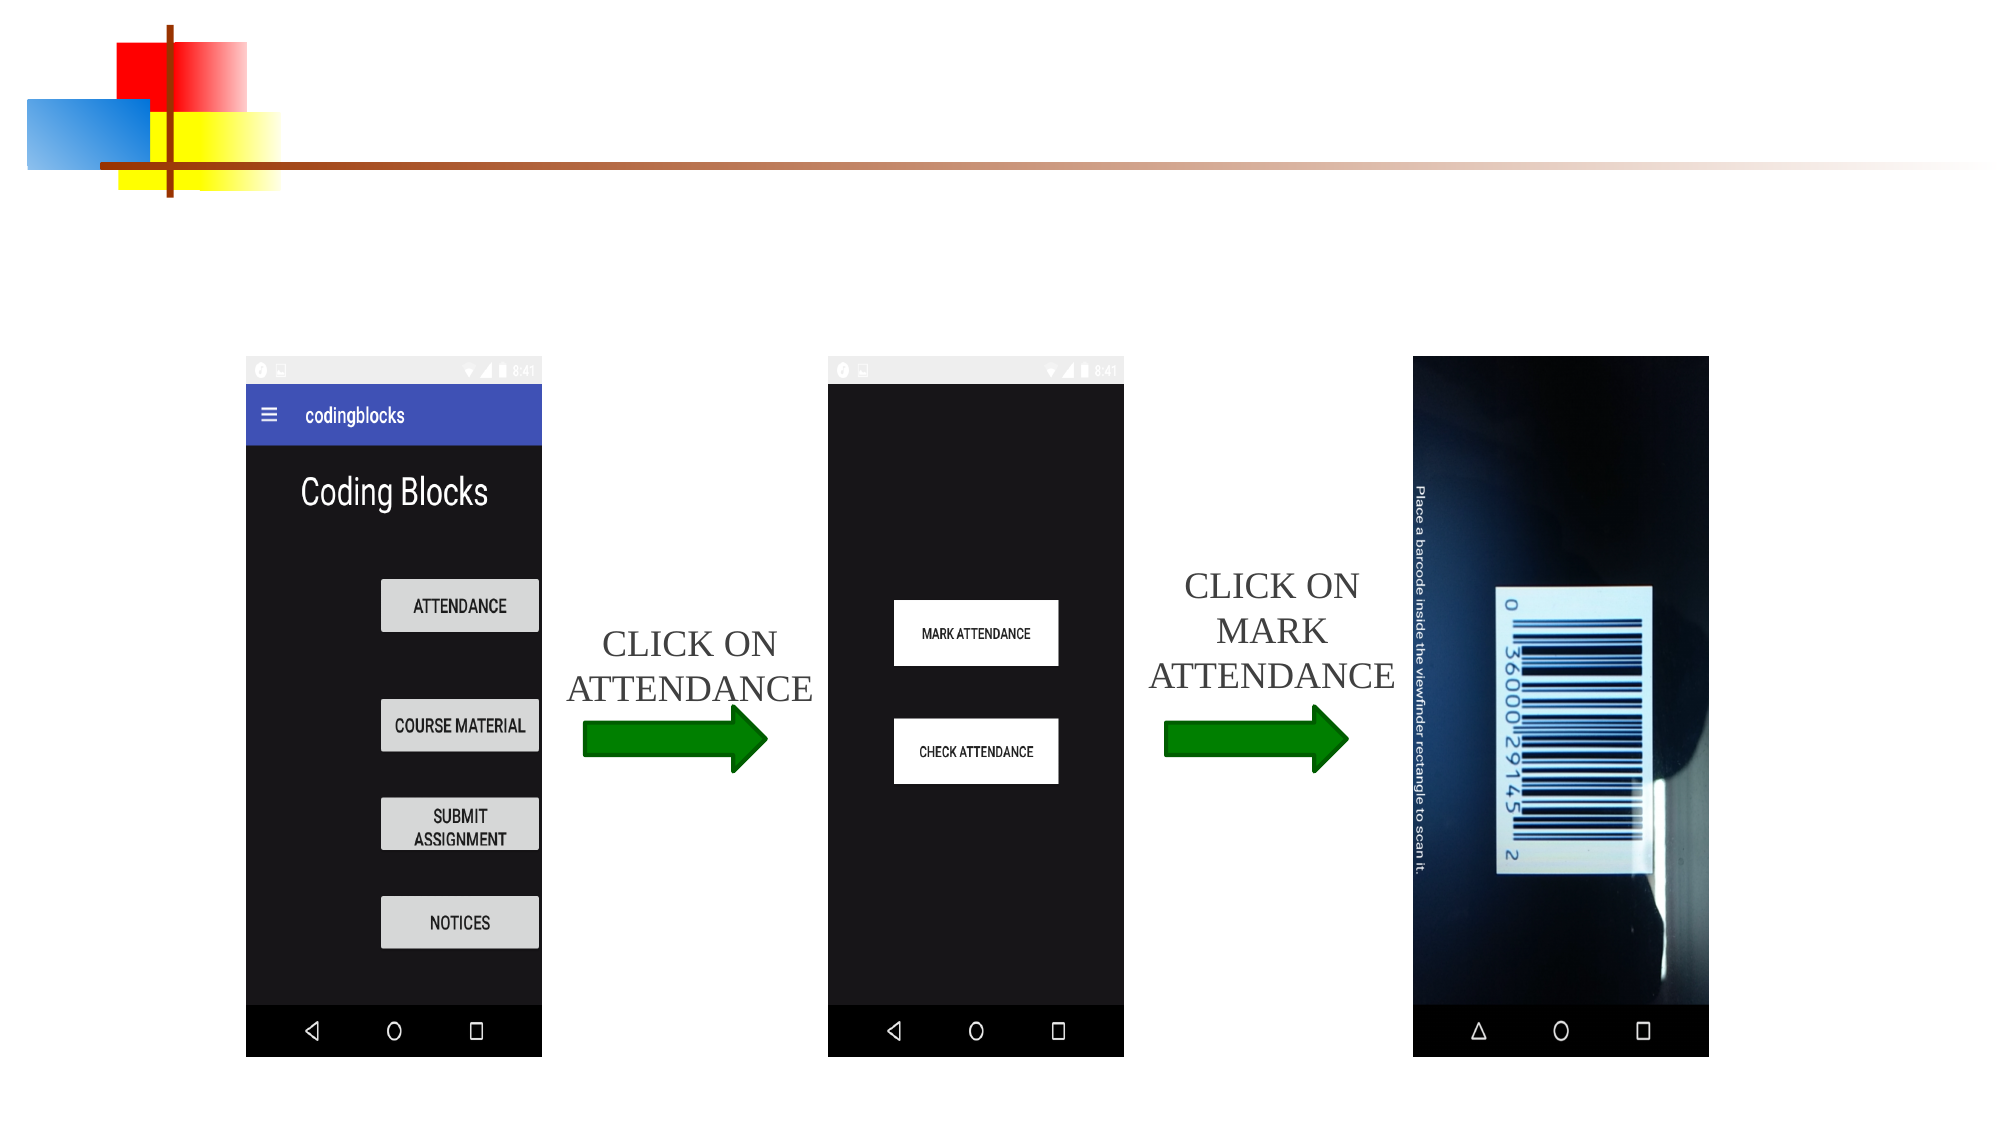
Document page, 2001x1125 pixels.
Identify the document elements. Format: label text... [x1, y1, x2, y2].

text_box [1164, 717, 1349, 774]
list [245, 356, 542, 1057]
text_box CLICK ON ATTENDANCE [548, 611, 822, 775]
picture [828, 356, 1124, 1057]
text_box CLICK ON MARK ATTENDANCE [1130, 553, 1408, 717]
picture [1413, 356, 1710, 1057]
